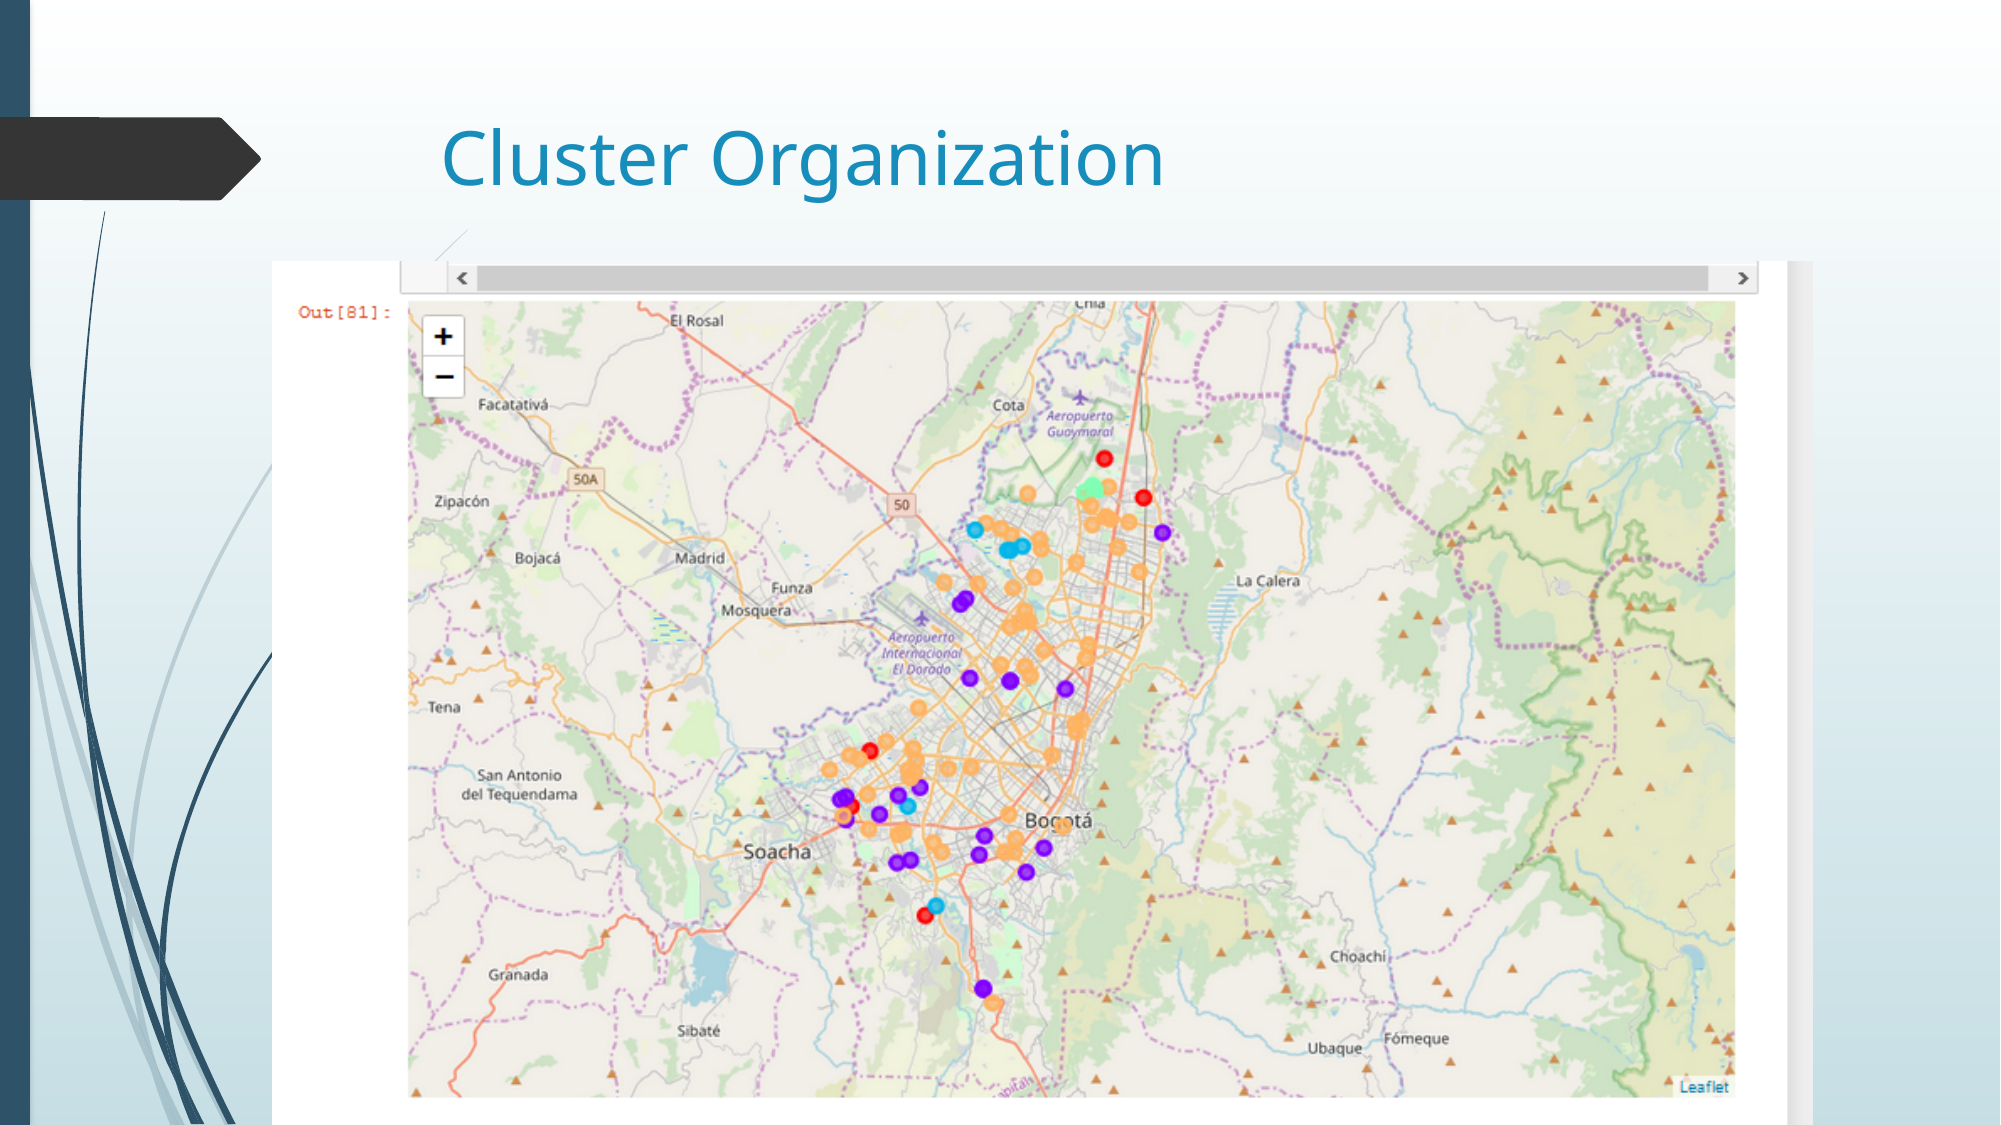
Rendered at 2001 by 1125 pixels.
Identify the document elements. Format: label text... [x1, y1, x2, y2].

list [272, 261, 1813, 1125]
title Cluster Organization [425, 102, 1888, 313]
